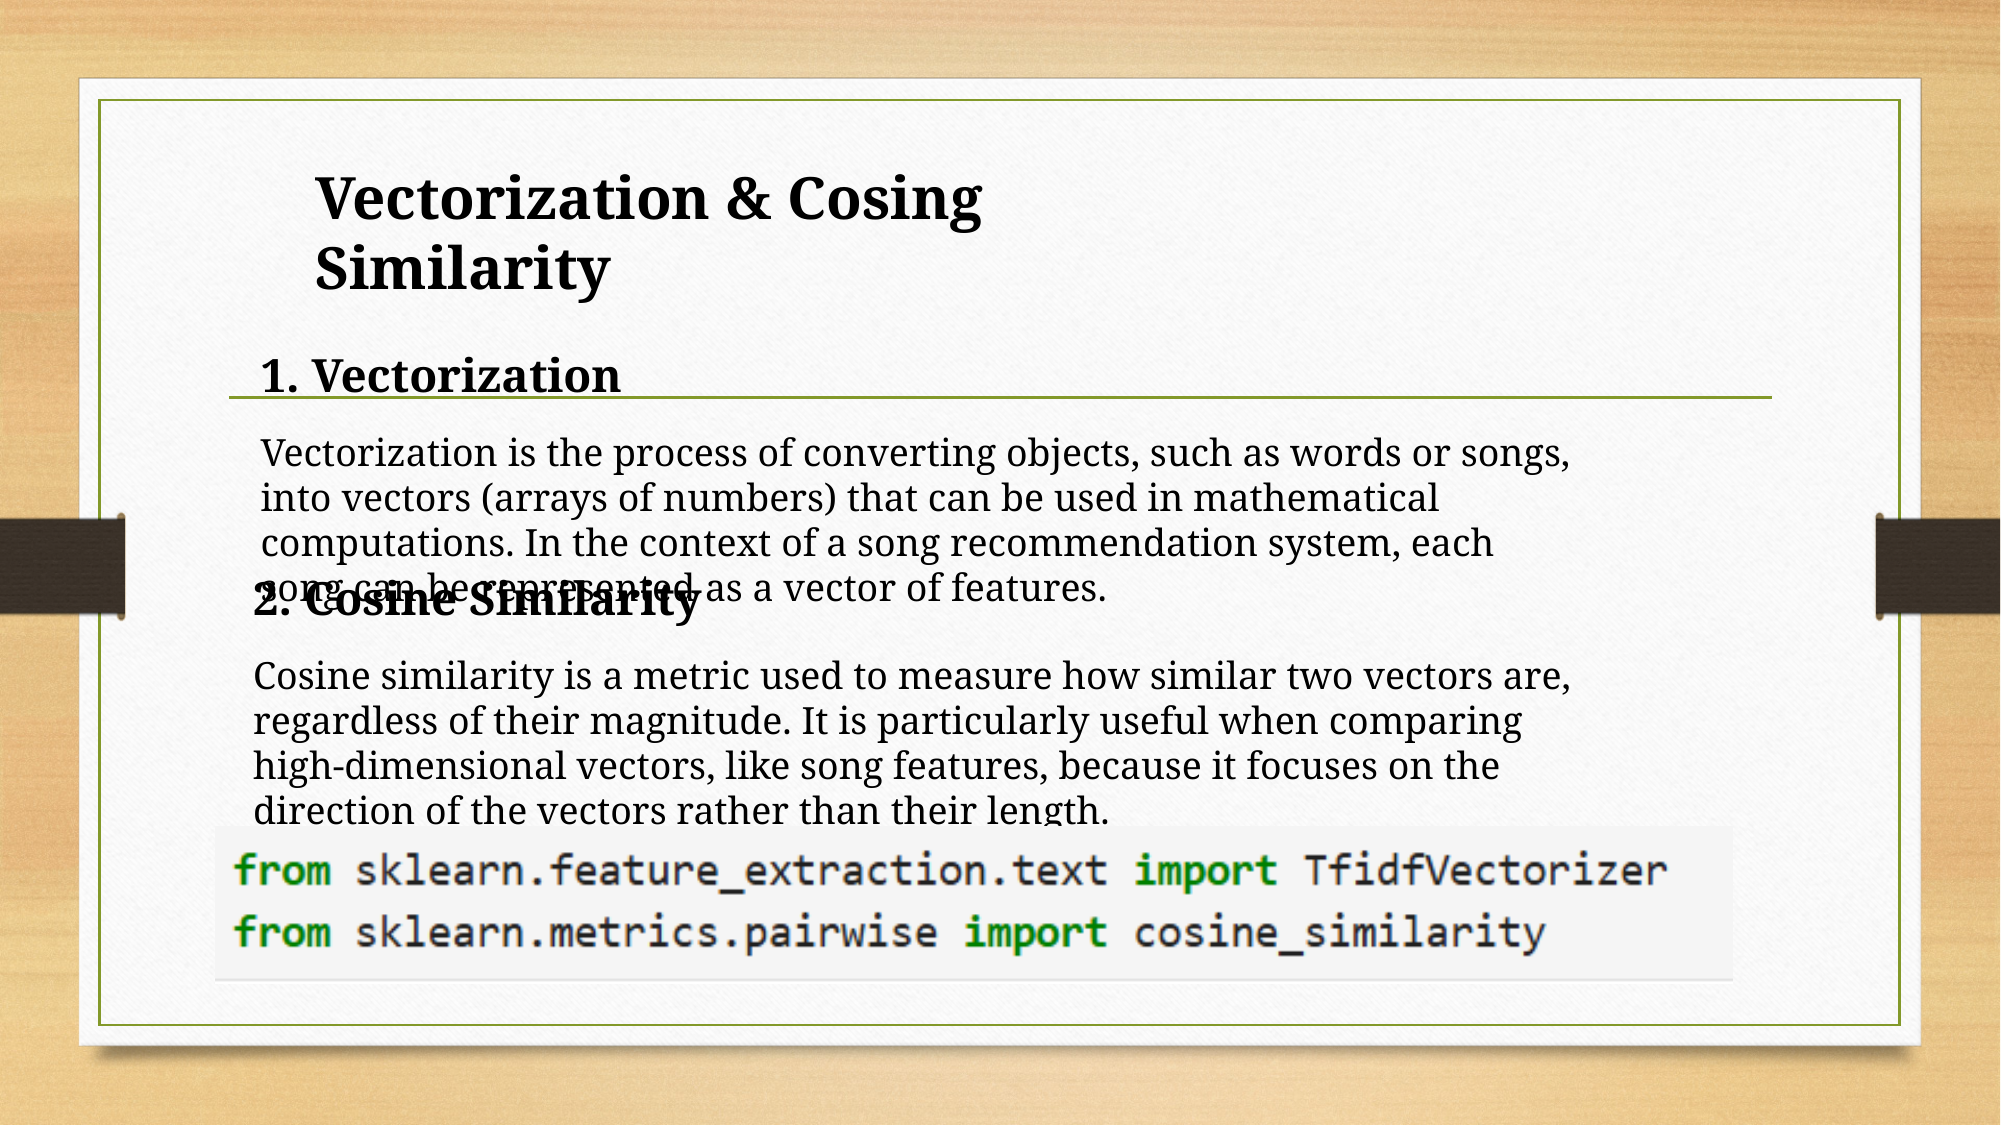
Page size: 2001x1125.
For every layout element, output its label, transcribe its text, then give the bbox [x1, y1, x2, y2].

text_box Vectorization & Cosing Similarity [300, 153, 1249, 309]
picture [0, 0, 2001, 1125]
text_box 2. Cosine Similarity Cosine similarity is a metric used to measure how similar two vectors are, regardless of their magnitude. It is particularly useful when comparing high-dimensional vectors, like song features, because it focuses on the direction of the vectors rather than their length. [238, 562, 1589, 826]
text_box 1. Vectorization Vectorization is the process of converting objects, such as words or songs, into vectors (arrays of numbers) that can be used in mathematical computations. In the context of a song recommendation system, each song can be represented as a vector of features. [245, 338, 1589, 562]
